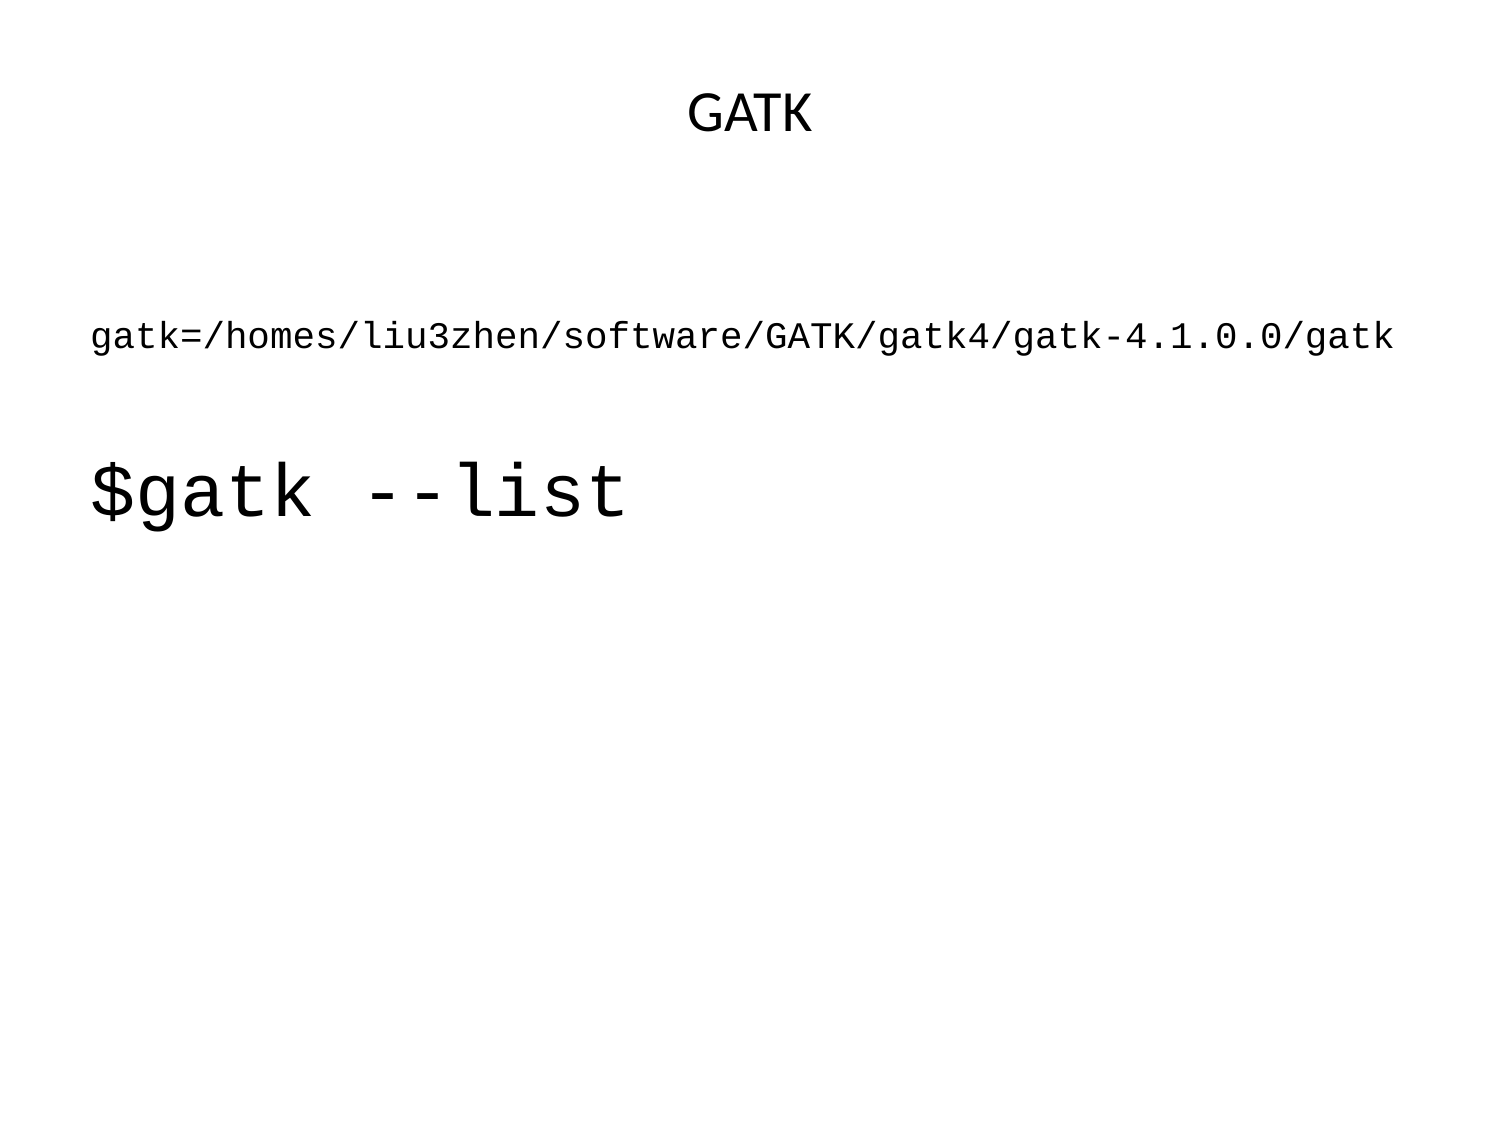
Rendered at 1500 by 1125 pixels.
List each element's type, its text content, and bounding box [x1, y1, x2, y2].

title GATK [75, 45, 1425, 172]
list gatk=/homes/liu3zhen/software/GATK/gatk4/gatk-4.1.0.0/gatk $gatk --list [75, 304, 1425, 624]
